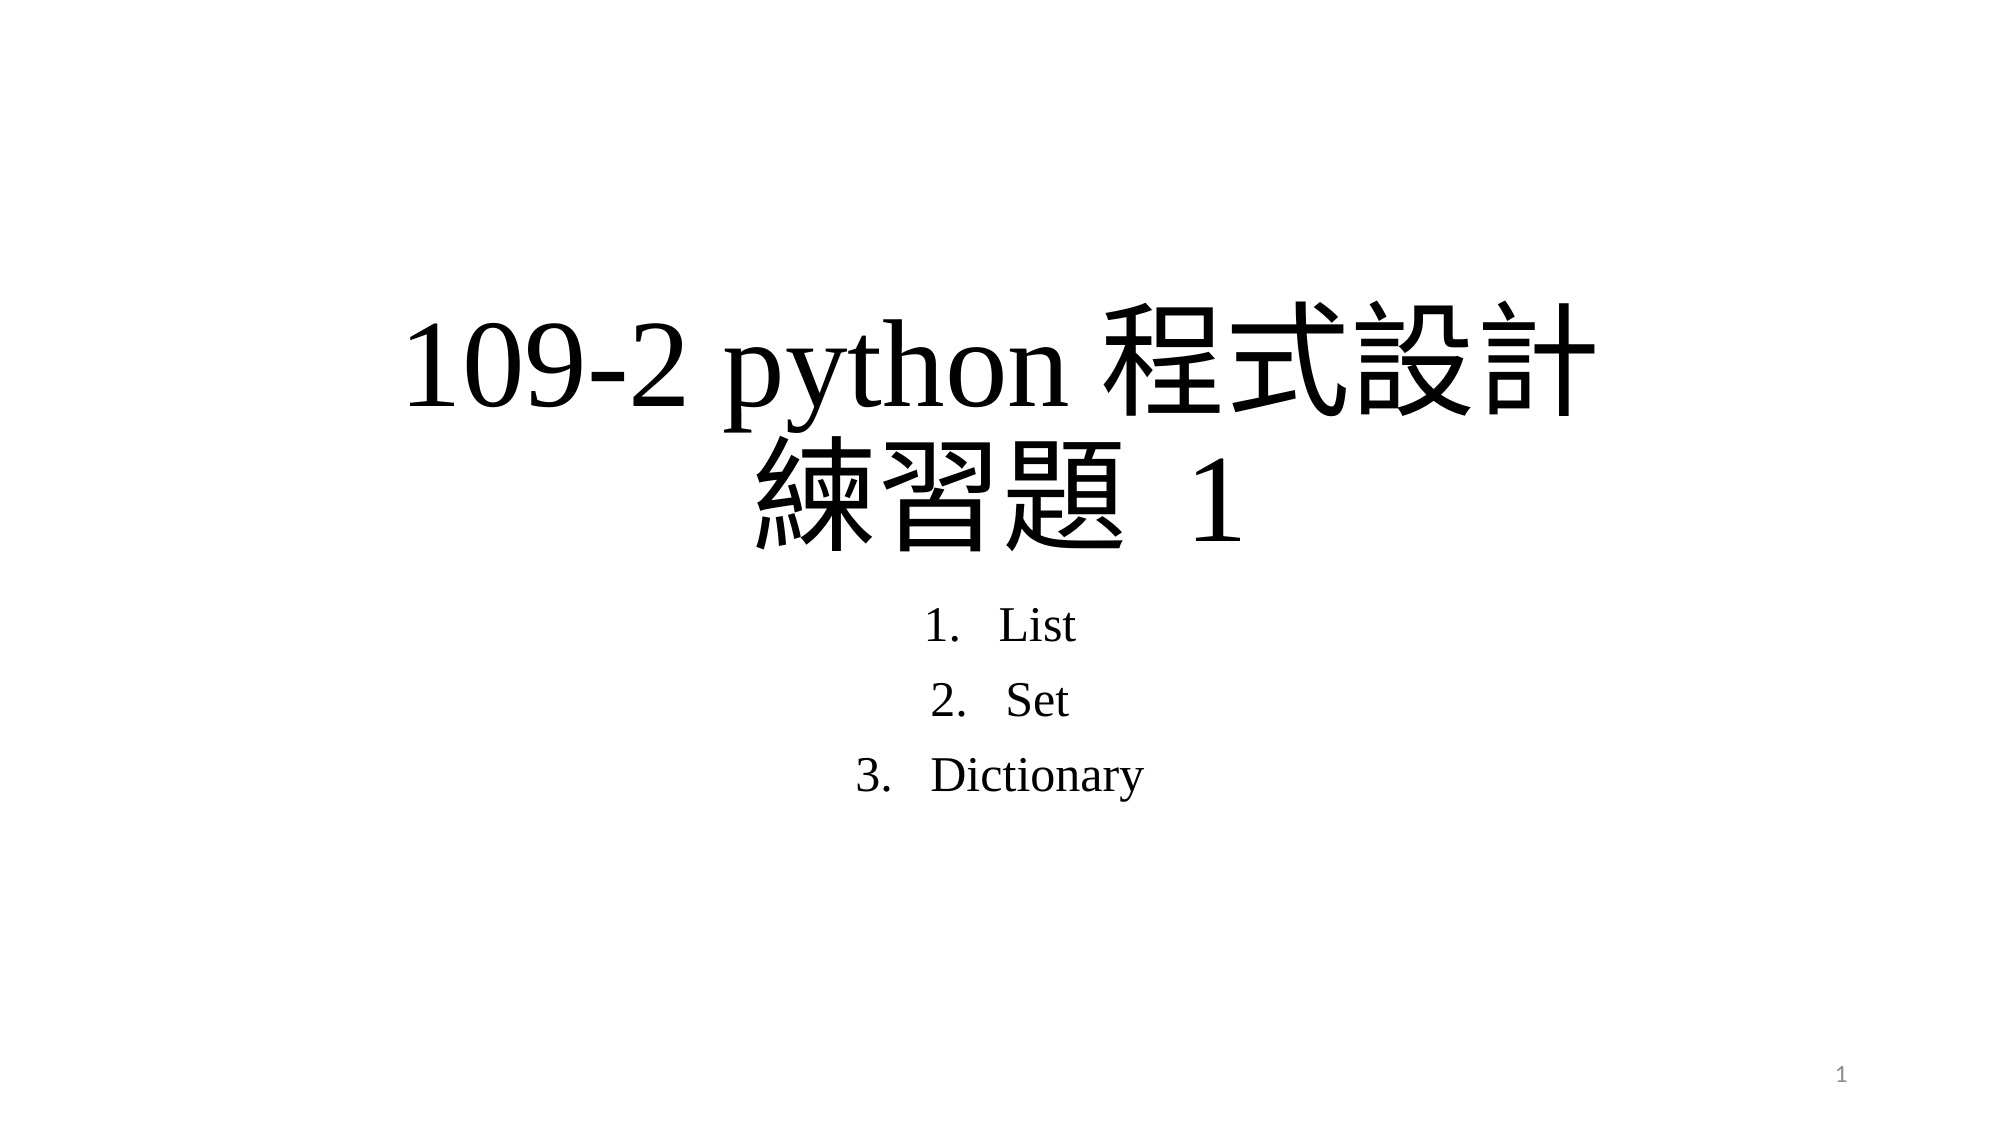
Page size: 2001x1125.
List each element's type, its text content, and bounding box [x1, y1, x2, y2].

title 109-2 python程式設計 練習題 1 [249, 184, 1750, 576]
subtitle List Set Dictionary [249, 590, 1750, 882]
slide_number 1 [1412, 1042, 1863, 1103]
